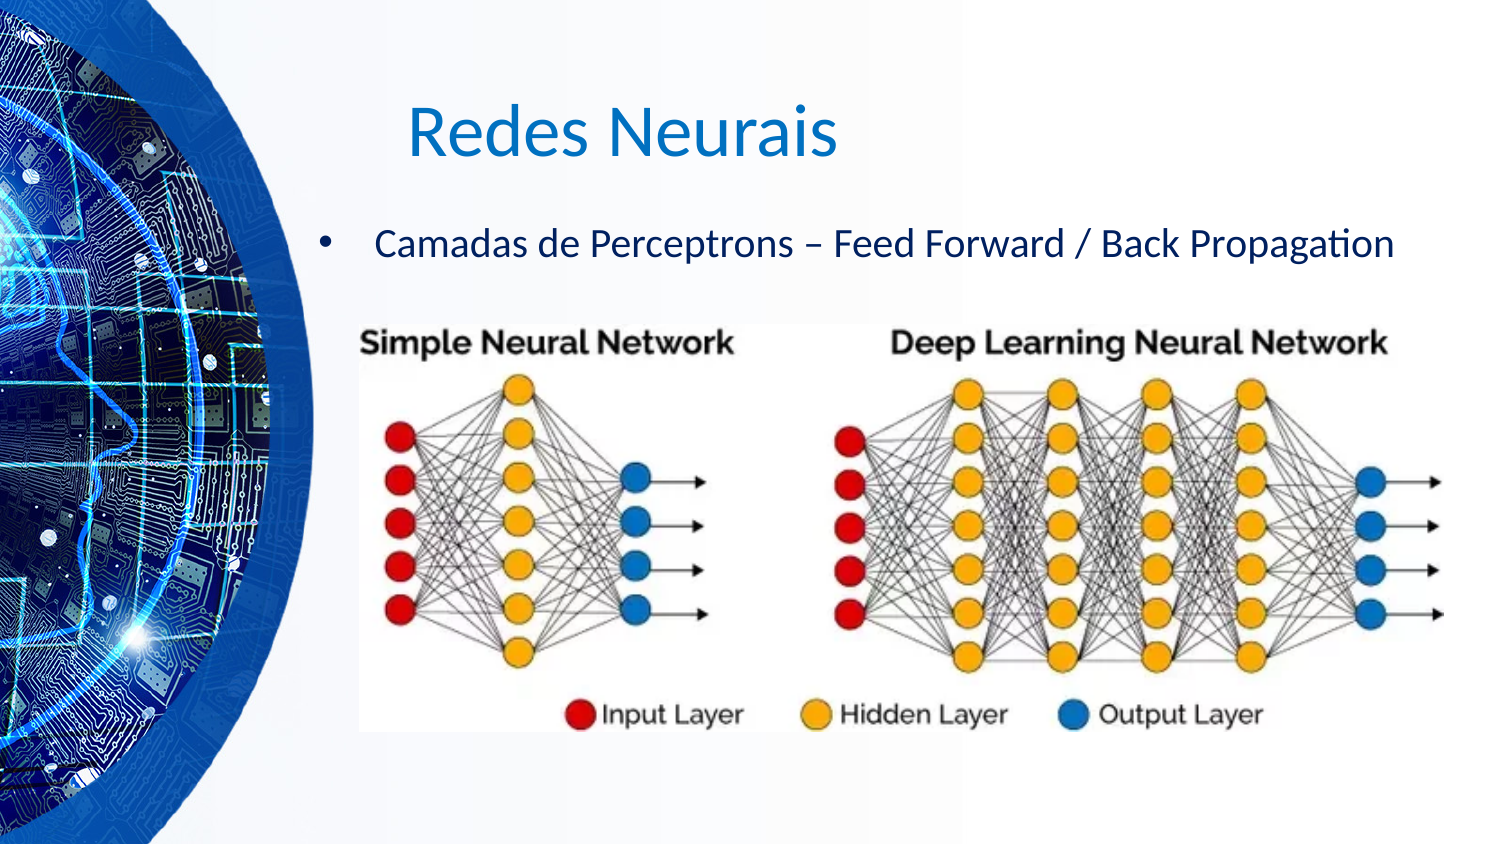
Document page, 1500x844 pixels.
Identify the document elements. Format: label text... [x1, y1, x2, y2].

text_box Camadas de Perceptrons – Feed Forward / Back Propagation [303, 208, 1500, 277]
picture [0, 0, 1500, 844]
title Redes Neurais [392, 66, 1469, 186]
